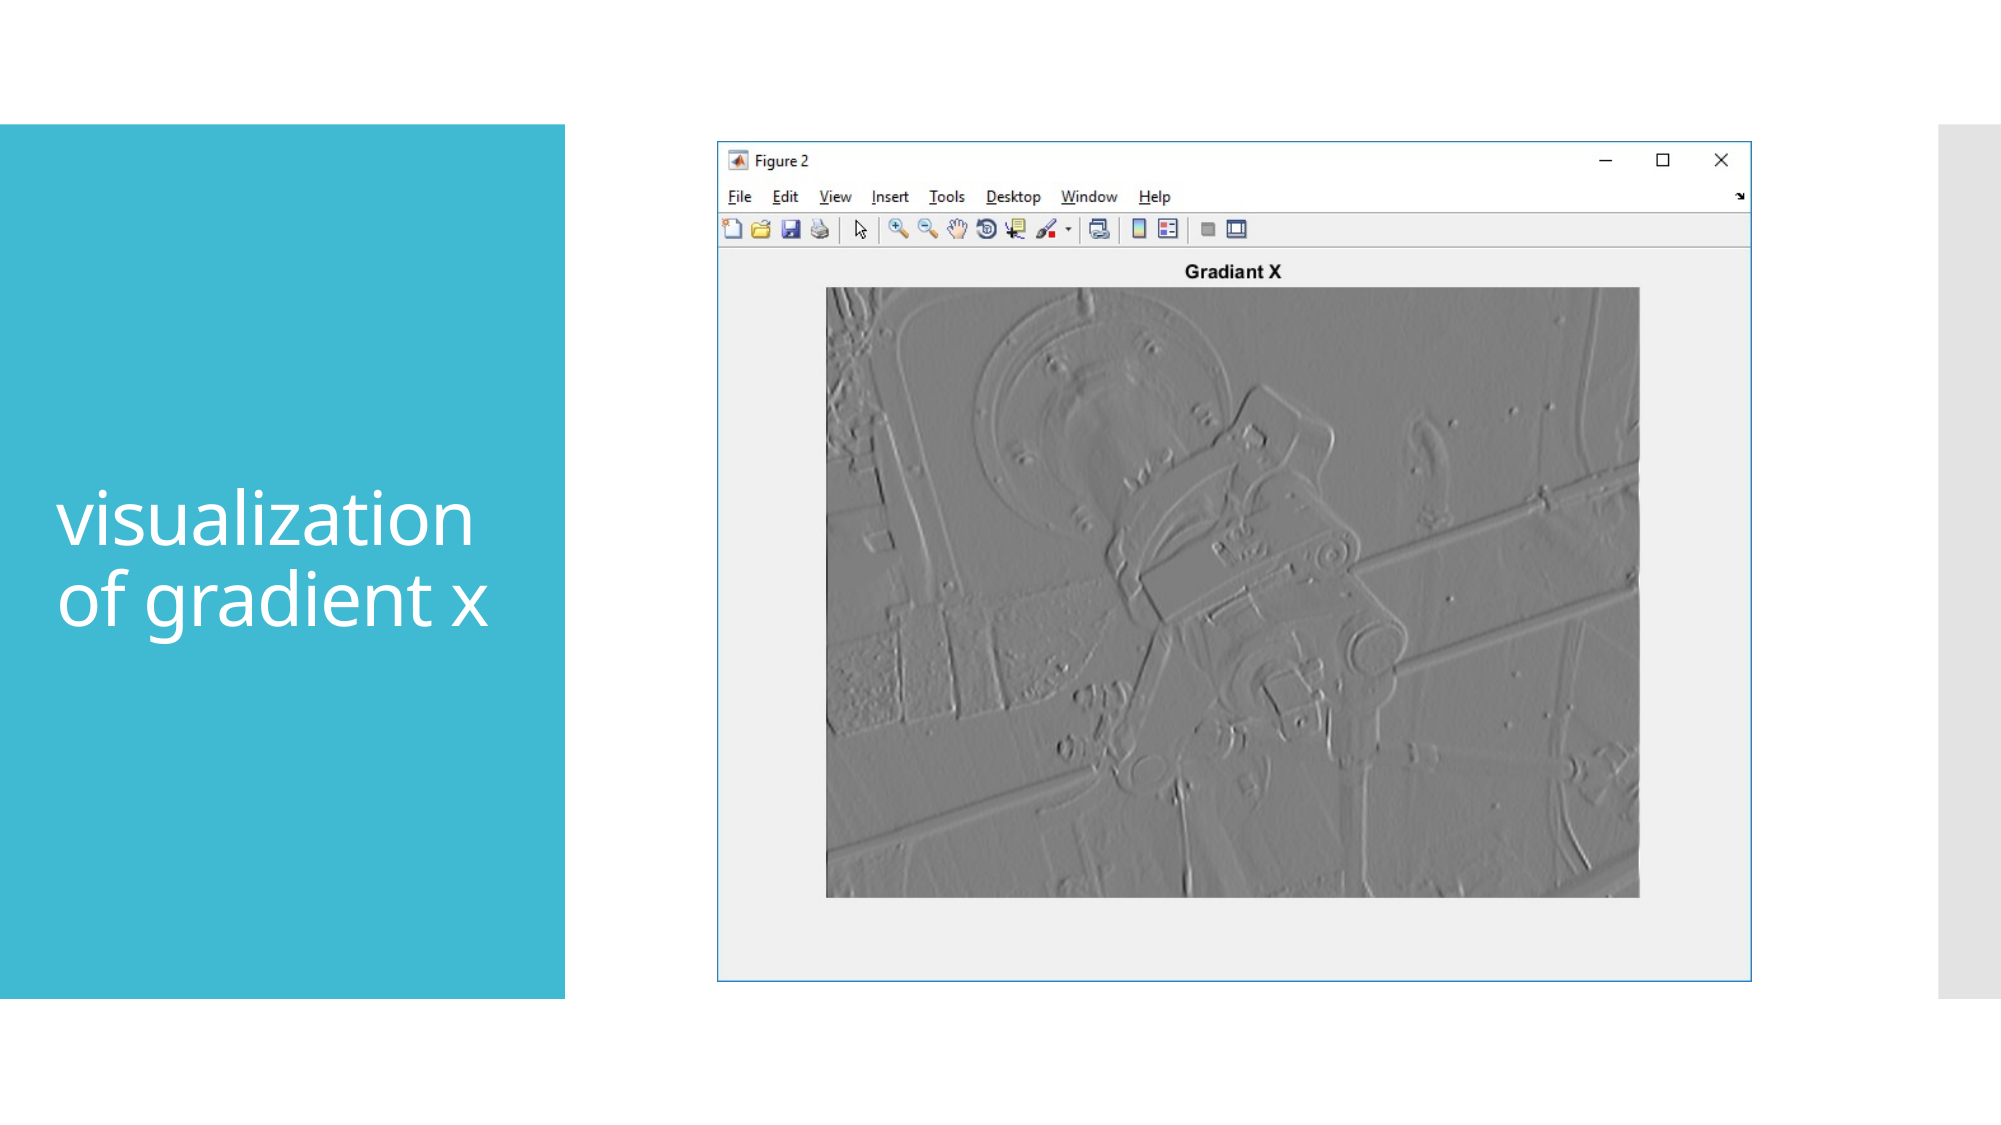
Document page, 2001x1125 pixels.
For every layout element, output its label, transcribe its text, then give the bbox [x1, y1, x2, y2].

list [717, 141, 1753, 982]
title visualization of gradient x [41, 184, 525, 940]
